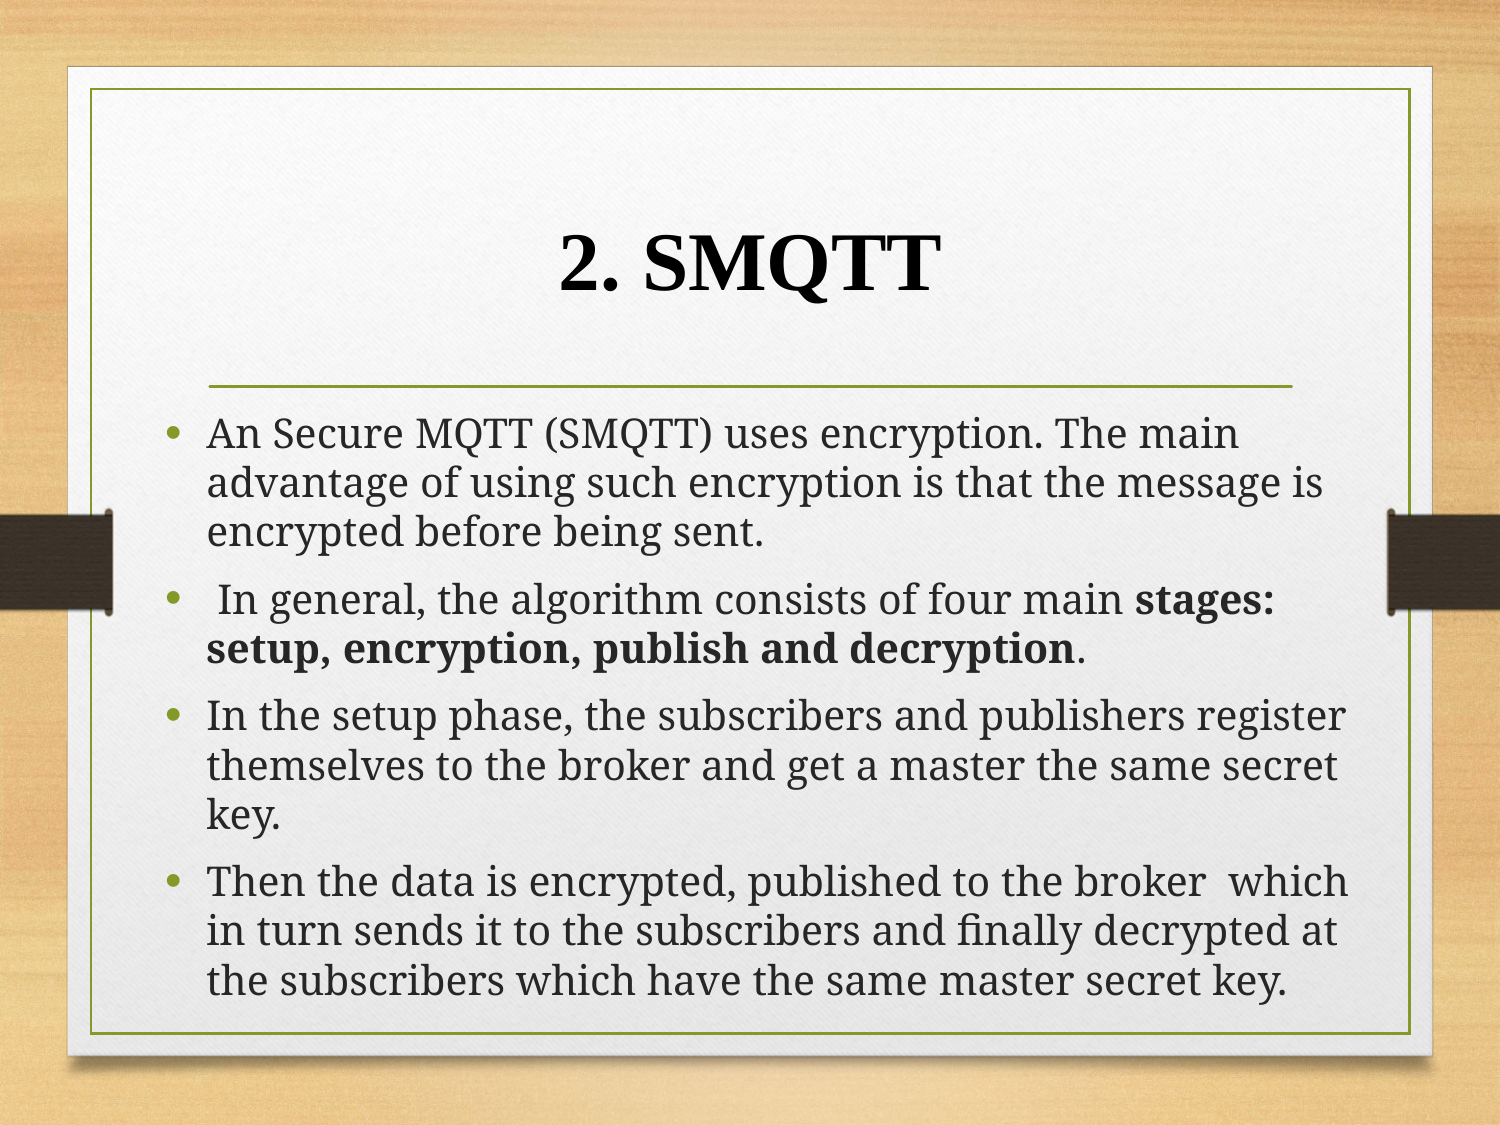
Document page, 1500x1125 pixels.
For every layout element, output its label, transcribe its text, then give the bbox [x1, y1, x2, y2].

picture [0, 0, 1500, 1125]
list An Secure MQTT (SMQTT) uses encryption. The main advantage of using such encryption is that the message is encrypted before being sent. In general, the algorithm consists of four main stages: setup, encryption, publish and decryption. In the setup phase, the subscribers and publishers register themselves to the broker and get a master the same secret key. Then the data is encrypted, published to the broker which in turn sends it to the subscribers and finally decrypted at the subscribers which have the same master secret key. [150, 399, 1388, 1025]
title 2. SMQTT [193, 150, 1309, 365]
